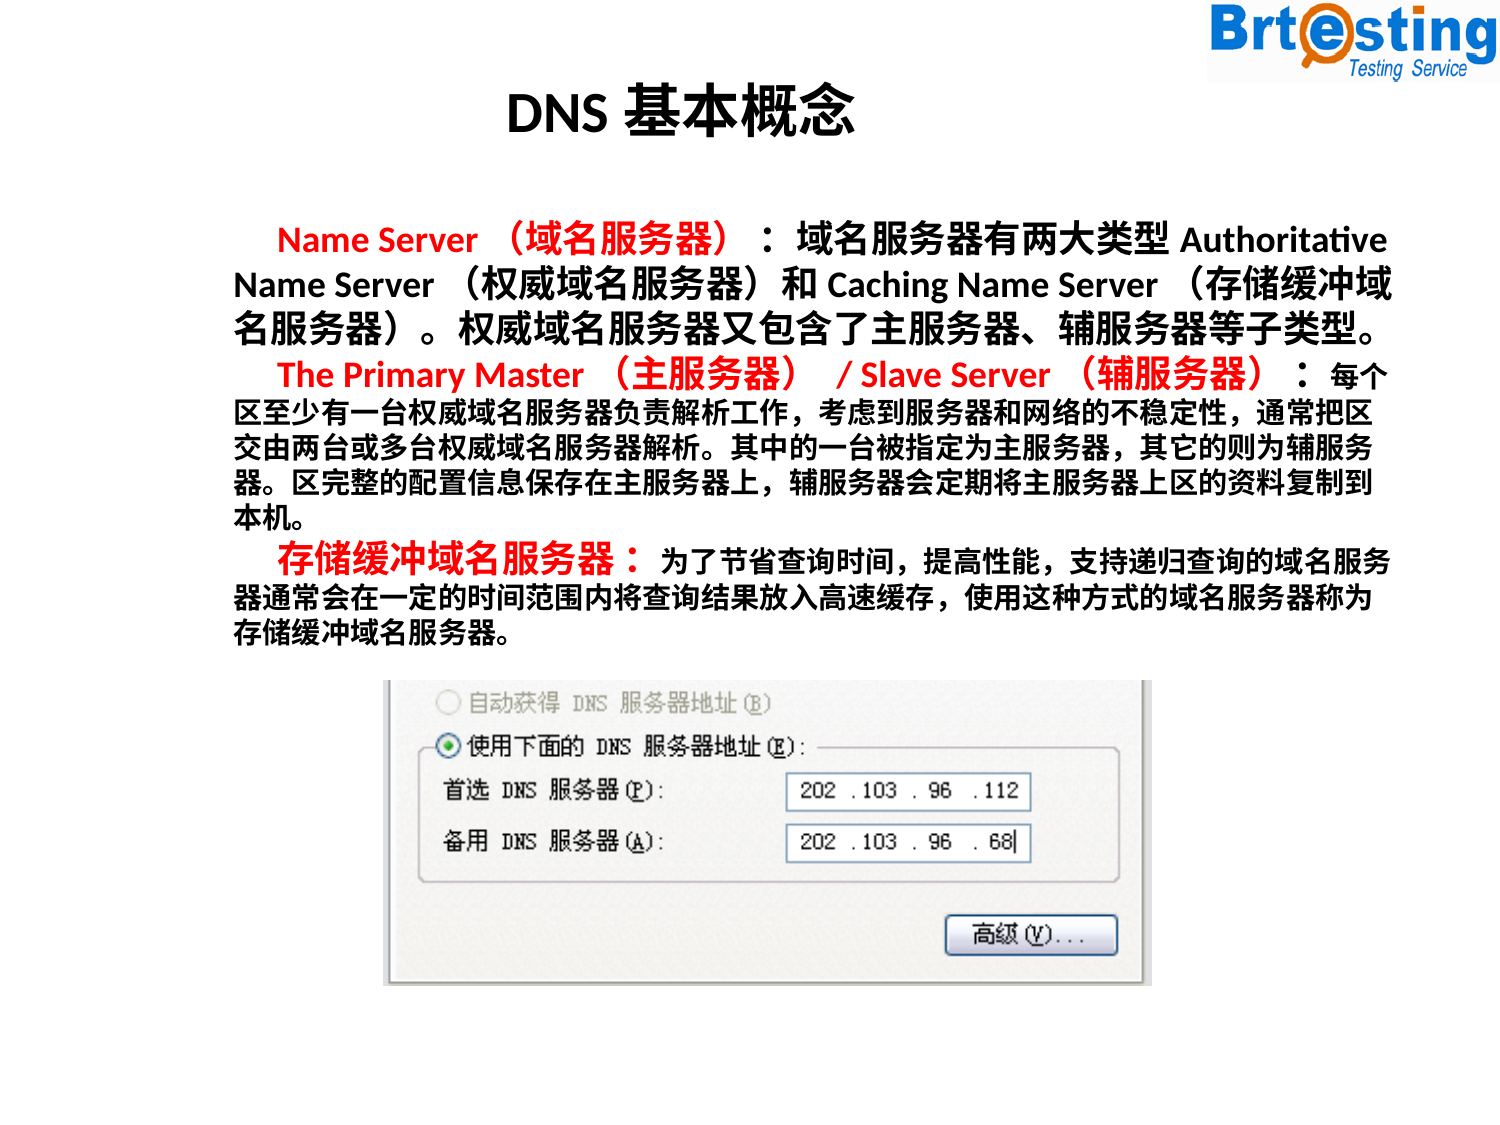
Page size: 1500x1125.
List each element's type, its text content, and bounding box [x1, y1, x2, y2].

text_box DNS基本概念 [492, 66, 938, 152]
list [383, 680, 1152, 986]
text_box Name Server（域名服务器） ：域名服务器有两大类型Authoritative Name Server（权威域名服务器）和Caching Name Server（存储缓冲域名服务器）。权威域名服务器又包含了主服务器、辅服务器等子类型。 The Primary Master（主服务器） / Slave Server（辅服务器） ：每个区至少有一台权威域名服务器负责解析工作，考虑到服务器和网络的不稳定性，通常把区交由两台或多台权威域名服务器解析。其中的一台被指定为主服务器，其它的则为辅服务器。区完整的配置信息保存在主服务器上，辅服务器会定期将主服务器上区的资料复制到本机。 存储缓冲域名服务器 ：为了节省查询时间，提高性能，支持递归查询的域名服务器通常会在一定的时间范围内将查询结果放入高速缓存，使用这种方式的域名服务器称为存储缓冲域名服务器。 [218, 172, 1412, 657]
picture [1207, 0, 1500, 82]
